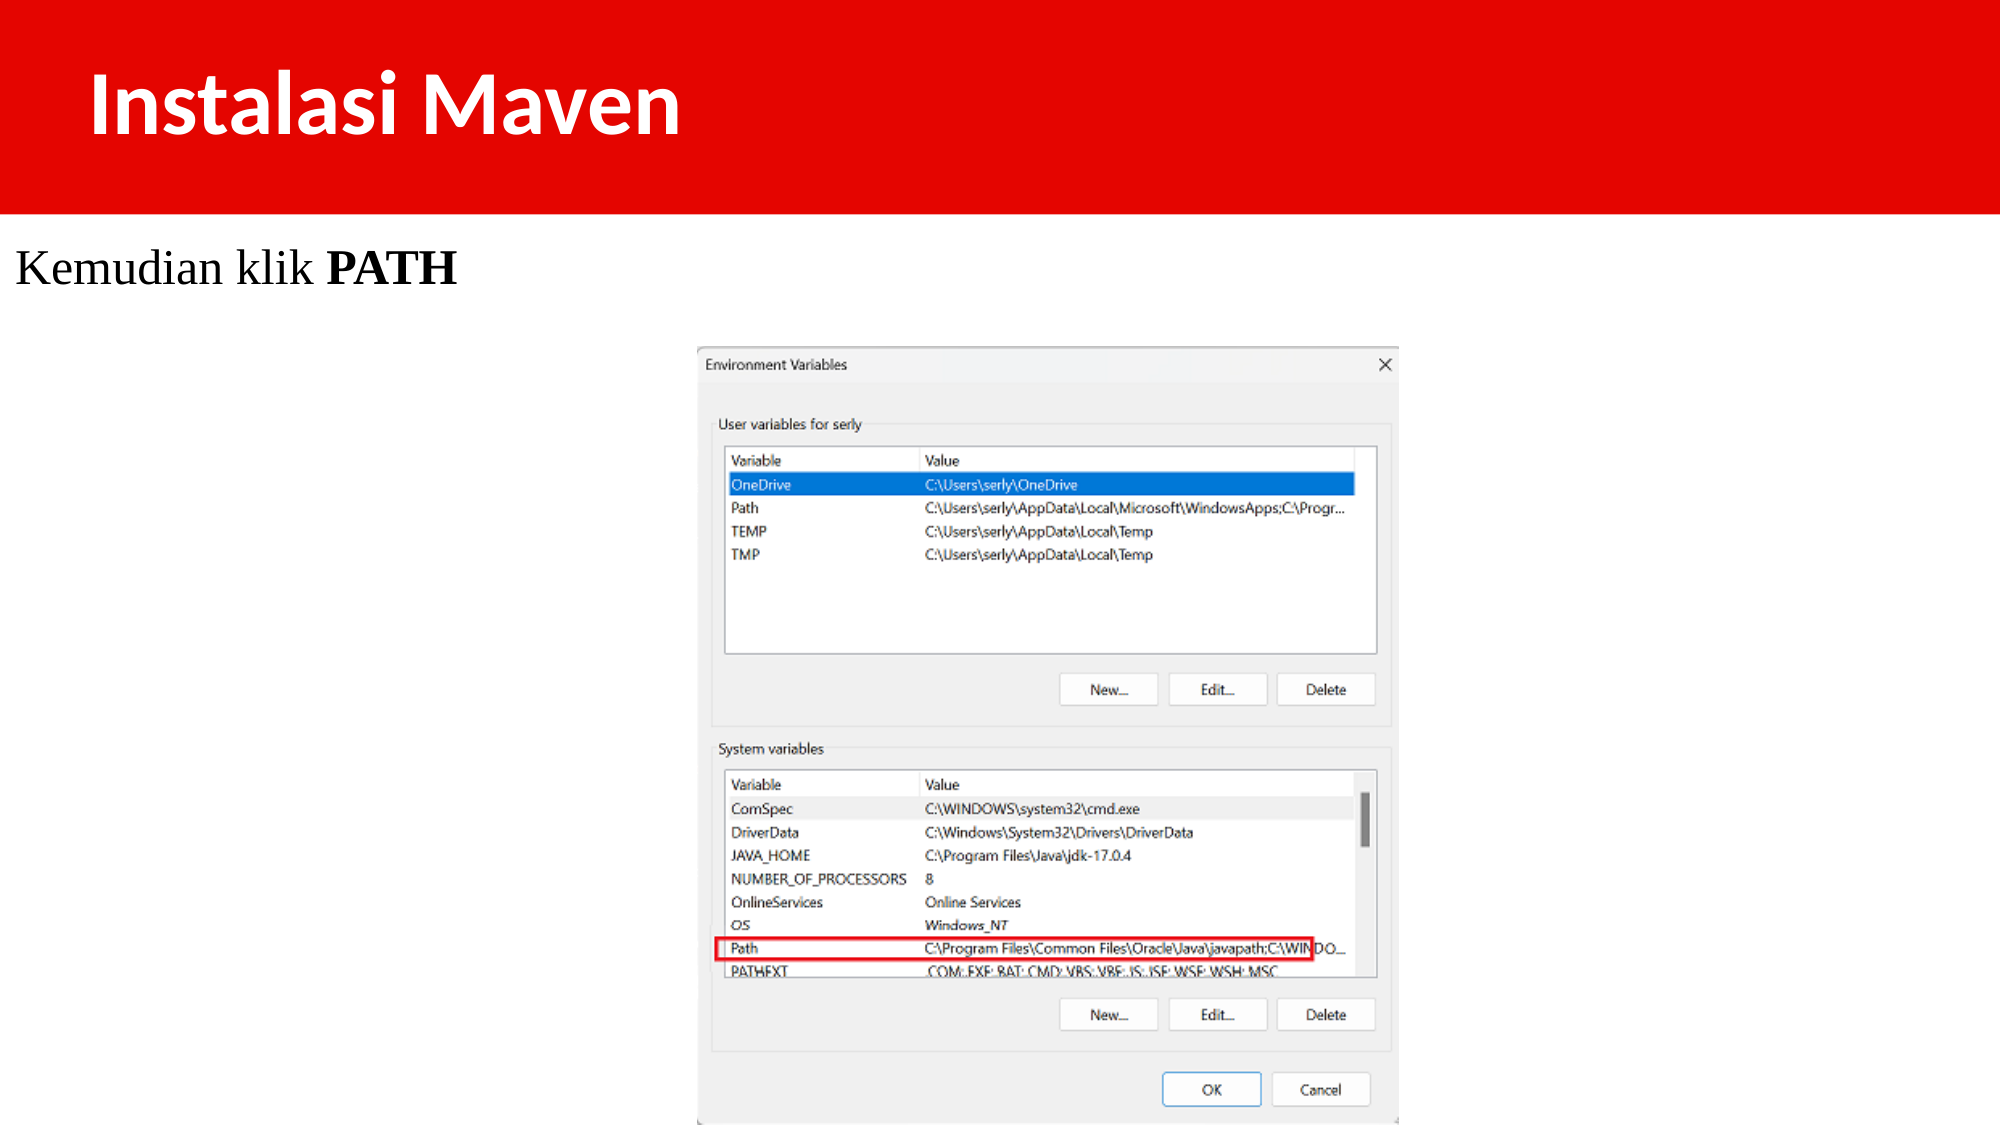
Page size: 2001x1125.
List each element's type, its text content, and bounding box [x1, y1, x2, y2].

title Instalasi Maven [68, 35, 1932, 161]
list Kemudian klik PATH [0, 218, 2000, 311]
picture [696, 345, 1399, 1125]
